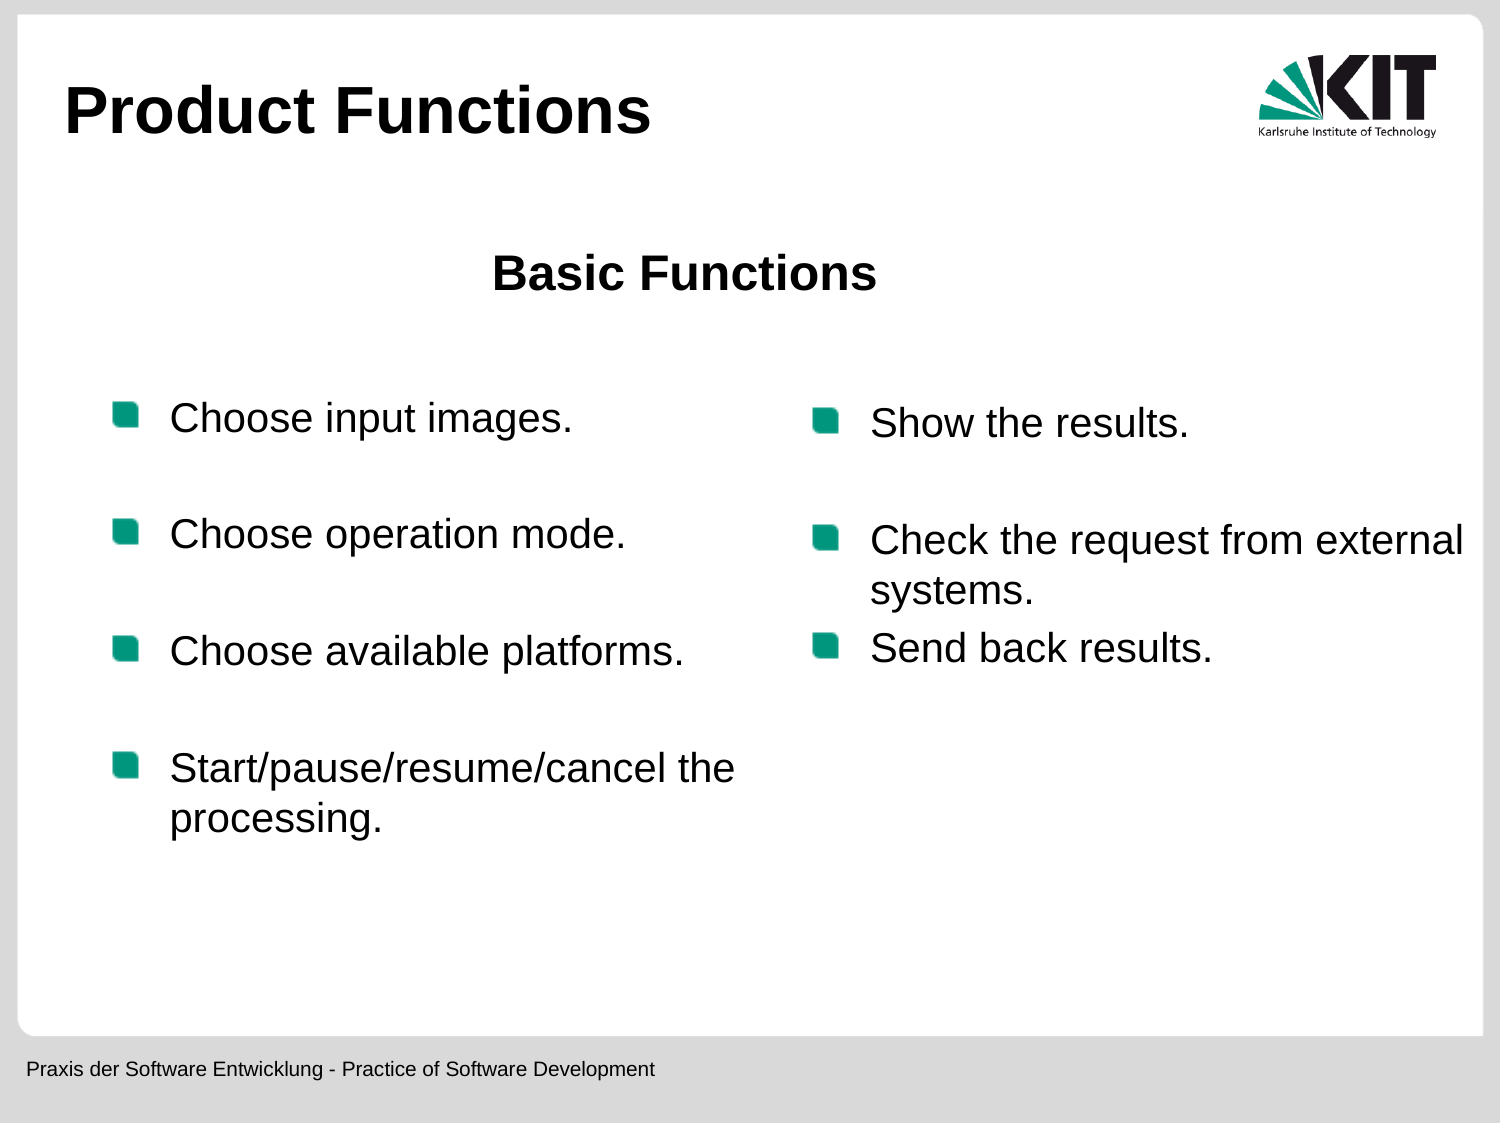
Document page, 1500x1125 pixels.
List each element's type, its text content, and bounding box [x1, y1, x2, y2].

title Product Functions [63, 54, 1199, 148]
footer Praxis der Software Entwicklung - Practice of Software Development [25, 1055, 845, 1116]
text_box Basic Functions [477, 232, 893, 368]
list Choose input images. Choose operation mode. Choose available platforms. Start/pause/resume/cancel the processing. [110, 311, 785, 1055]
list Show the results. Check the request from external systems. Send back results. [811, 317, 1485, 1121]
picture [0, 0, 1500, 1123]
